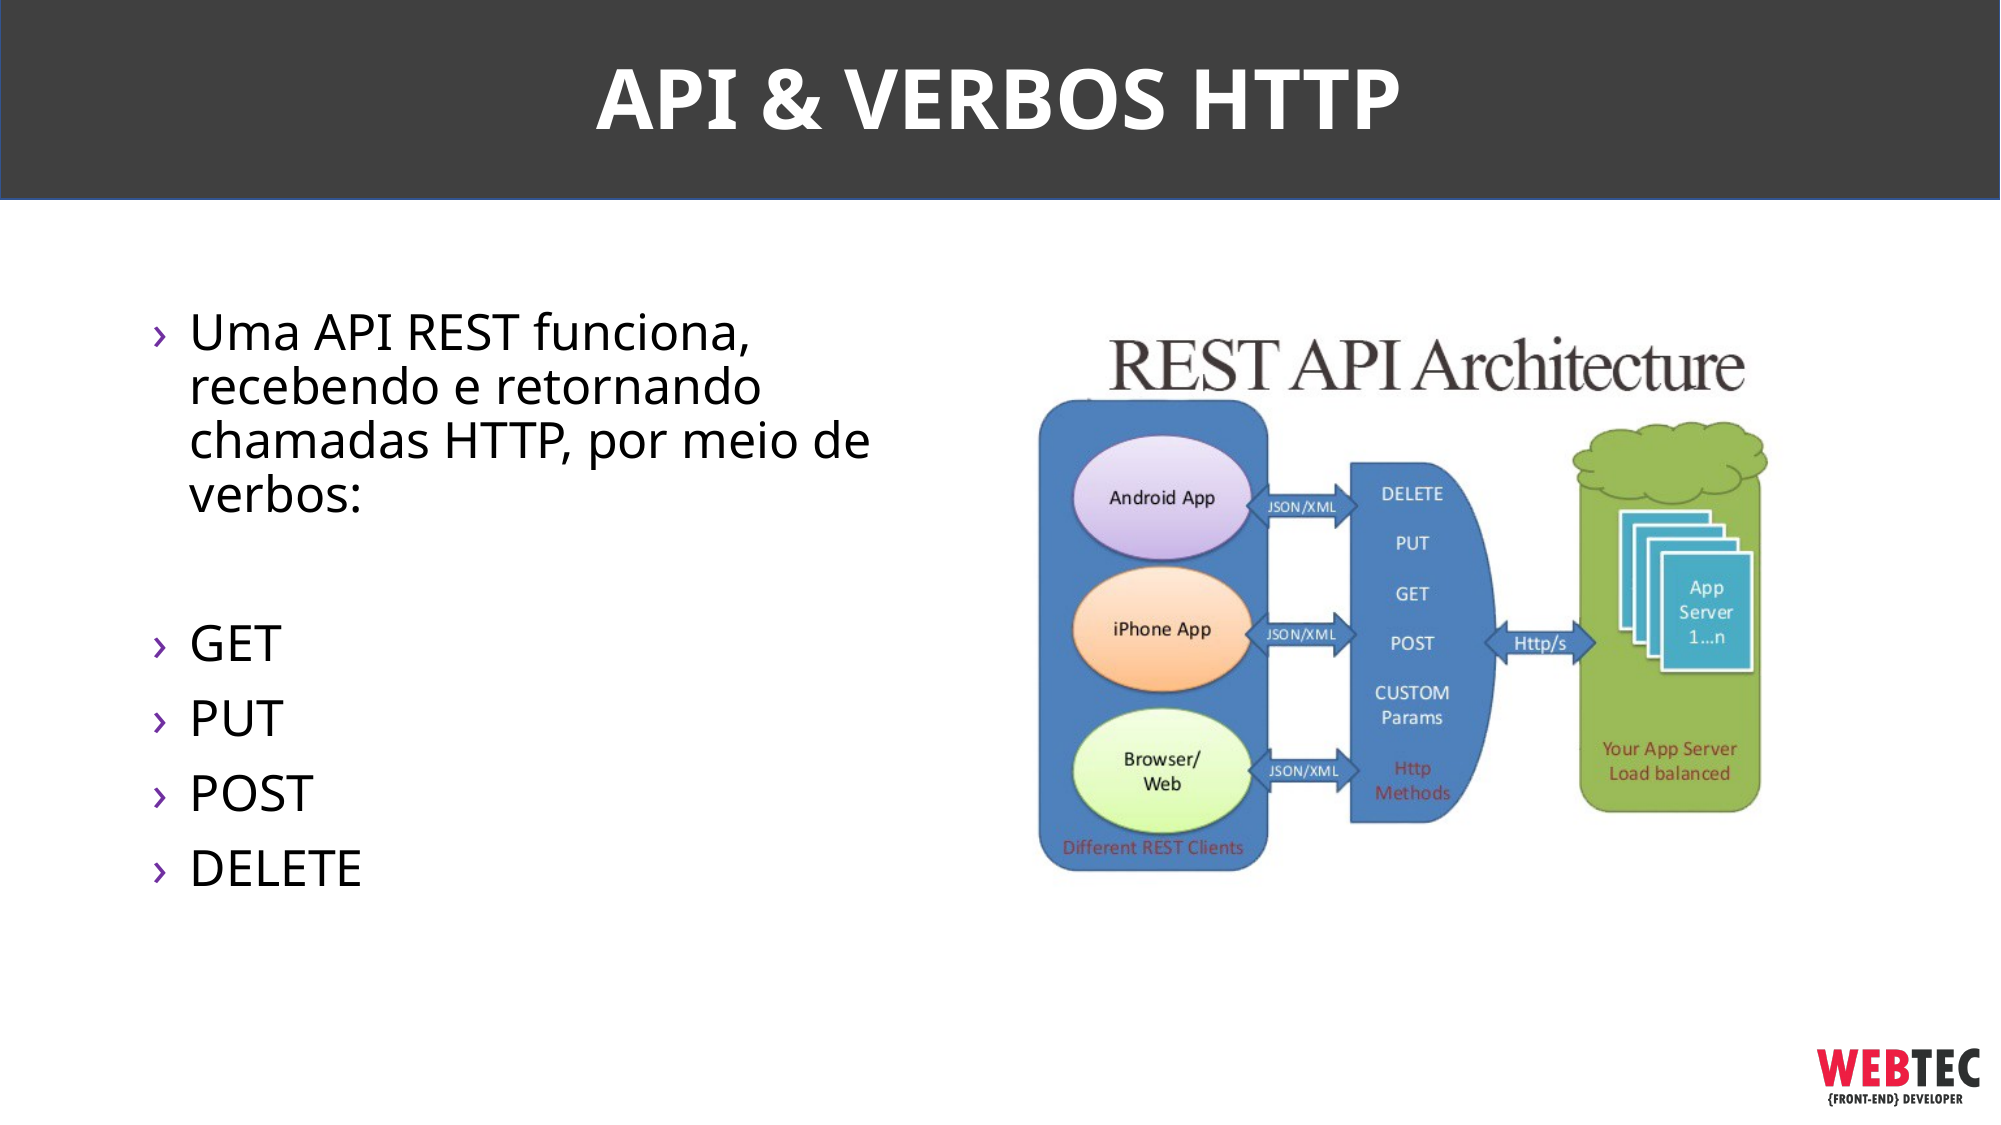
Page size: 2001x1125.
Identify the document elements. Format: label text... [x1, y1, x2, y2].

list Uma API REST funciona, recebendo e retornando chamadas HTTP, por meio de verbos: GET PUT POST DELETE [137, 299, 988, 1014]
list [1012, 304, 1863, 927]
picture [1797, 1043, 2000, 1113]
text_box API & VERBOS HTTP [0, 0, 2000, 200]
